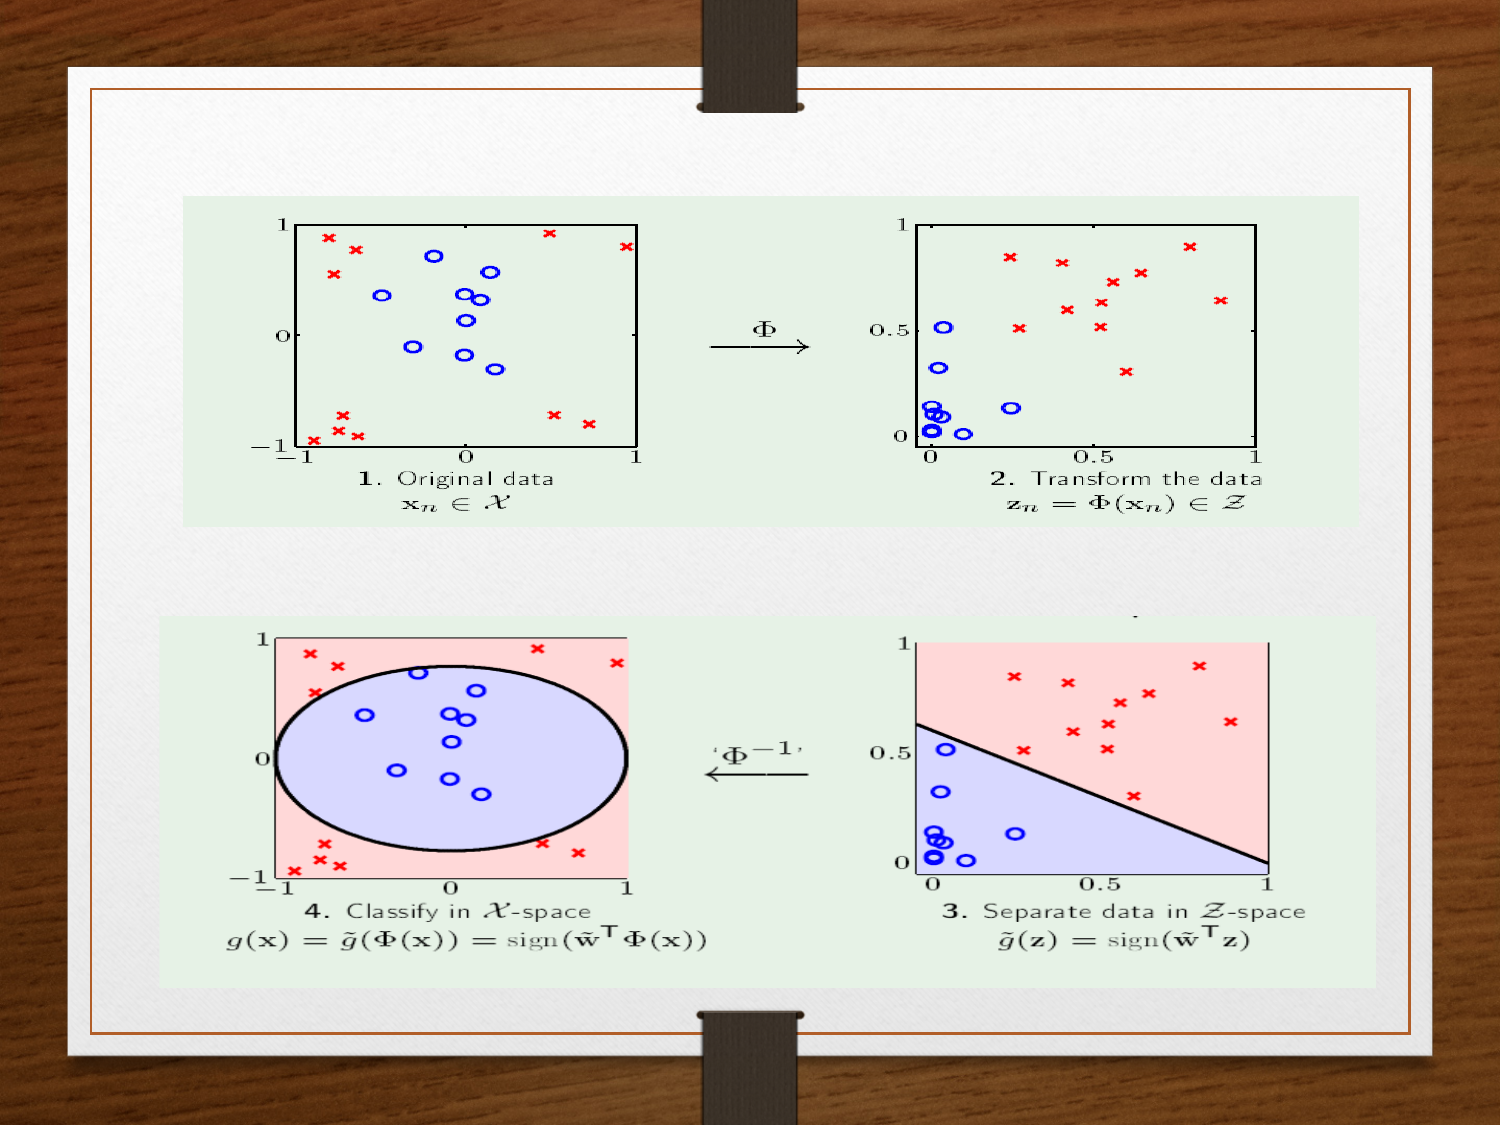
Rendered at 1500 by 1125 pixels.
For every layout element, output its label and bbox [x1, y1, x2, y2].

list [159, 615, 1377, 988]
picture [92, 0, 1500, 1125]
picture [0, 0, 699, 1125]
